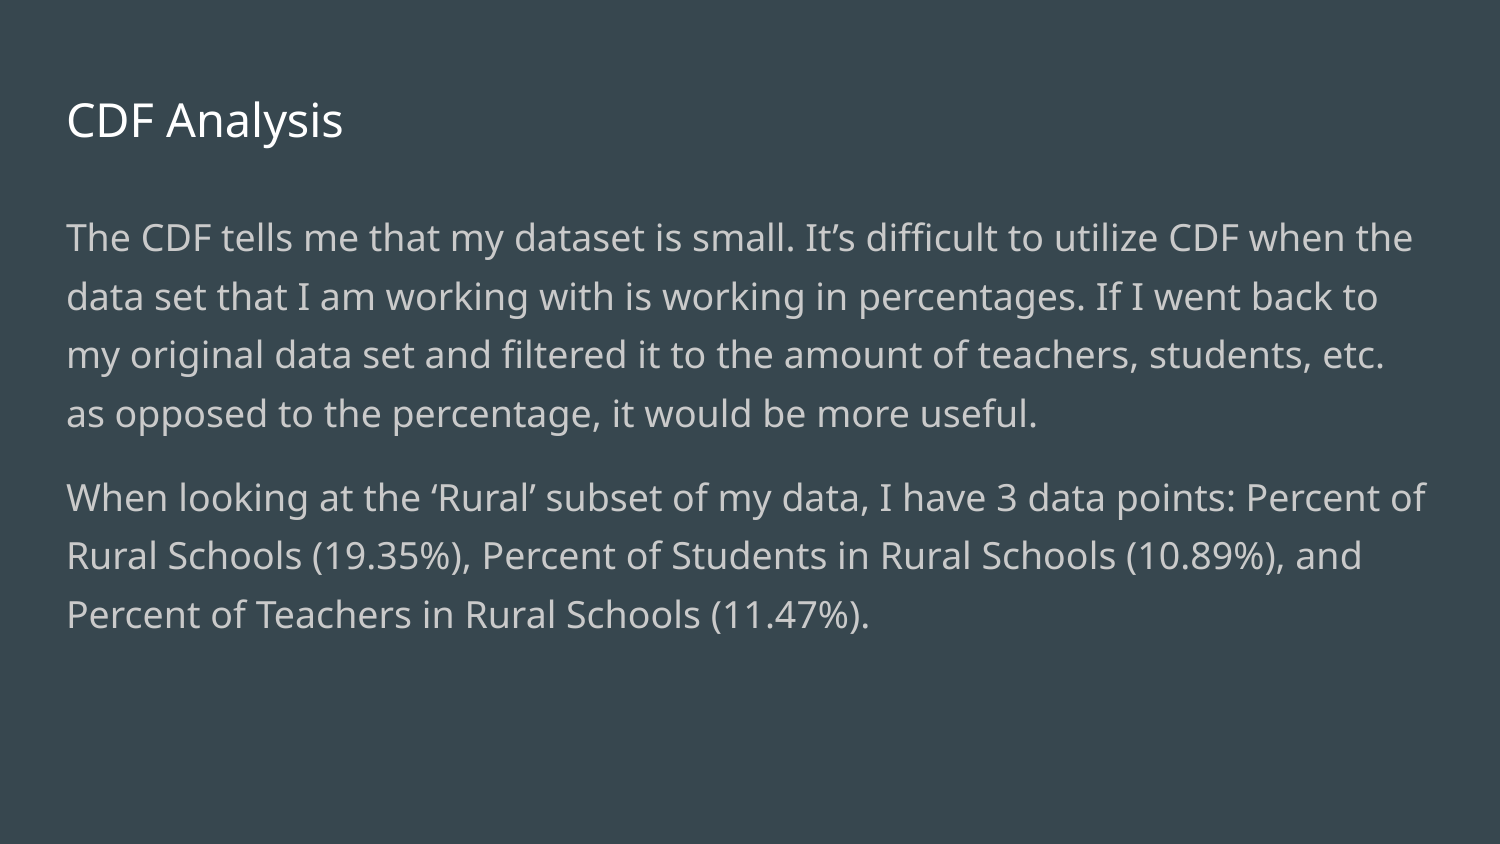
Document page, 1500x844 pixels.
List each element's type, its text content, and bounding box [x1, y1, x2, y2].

title CDF Analysis [51, 72, 1449, 167]
list The CDF tells me that my dataset is small. It’s difficult to utilize CDF when the data set that I am working with is working in percentages. If I went back to my original data set and filtered it to the amount of teachers, students, etc. as opposed to the percentage, it would be more useful. When looking at the ‘Rural’ subset of my data, I have 3 data points: Percent of Rural Schools (19.35%), Percent of Students in Rural Schools (10.89%), and Percent of Teachers in Rural Schools (11.47%). [51, 189, 1449, 750]
